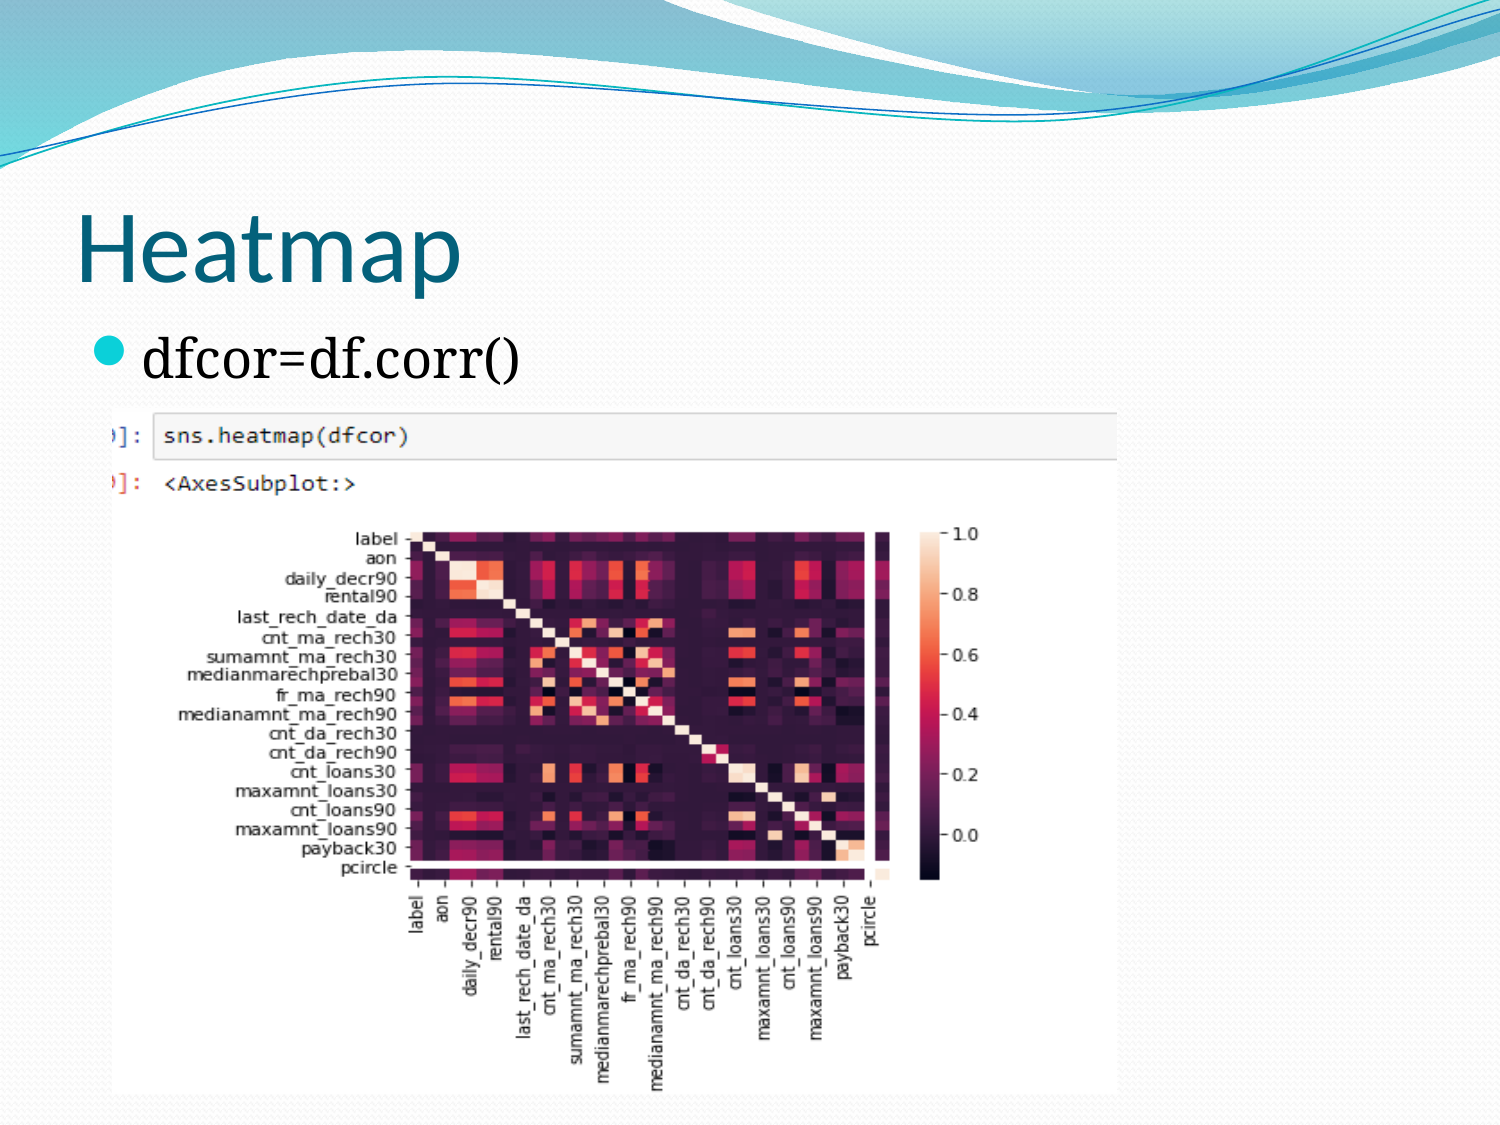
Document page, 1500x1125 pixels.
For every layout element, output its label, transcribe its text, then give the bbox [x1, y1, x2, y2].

title Heatmap [75, 115, 1425, 303]
picture [111, 408, 1117, 1095]
list dfcor=df.corr() [75, 317, 1425, 1038]
